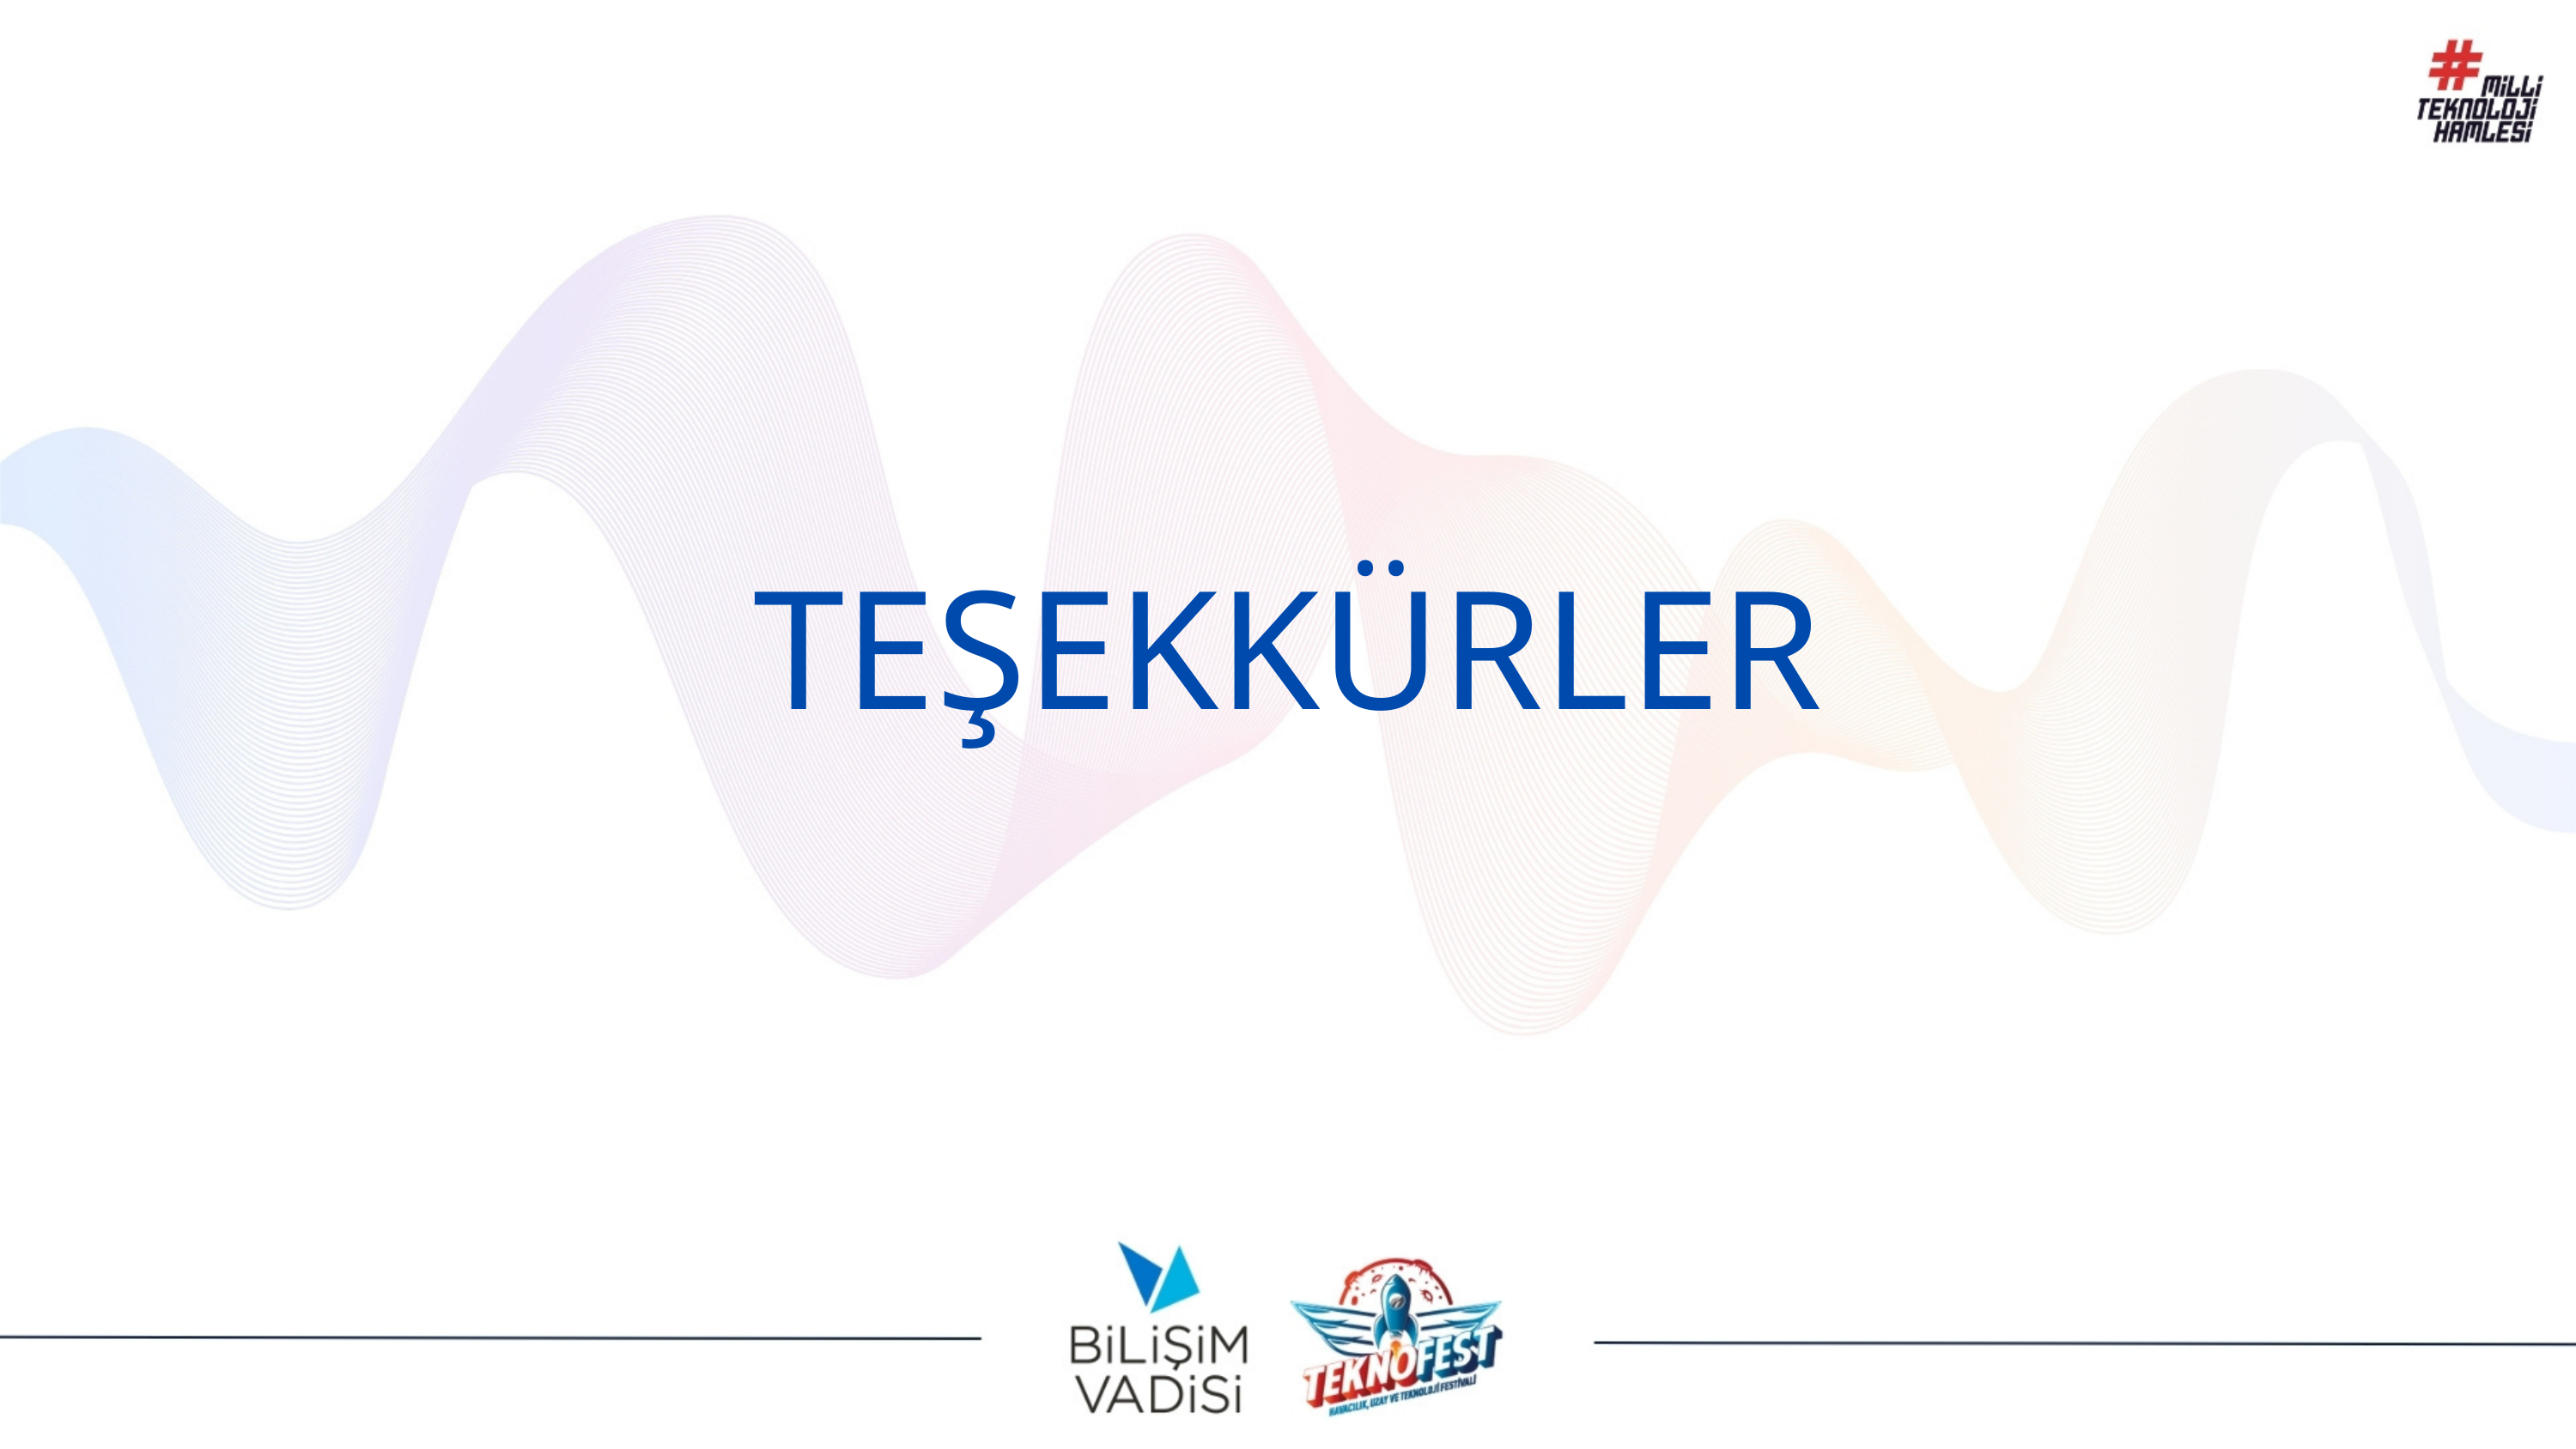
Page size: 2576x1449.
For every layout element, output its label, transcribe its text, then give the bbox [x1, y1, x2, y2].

text_box [0, 0, 2576, 1449]
text_box TEŞEKKÜRLER [158, 512, 2418, 743]
